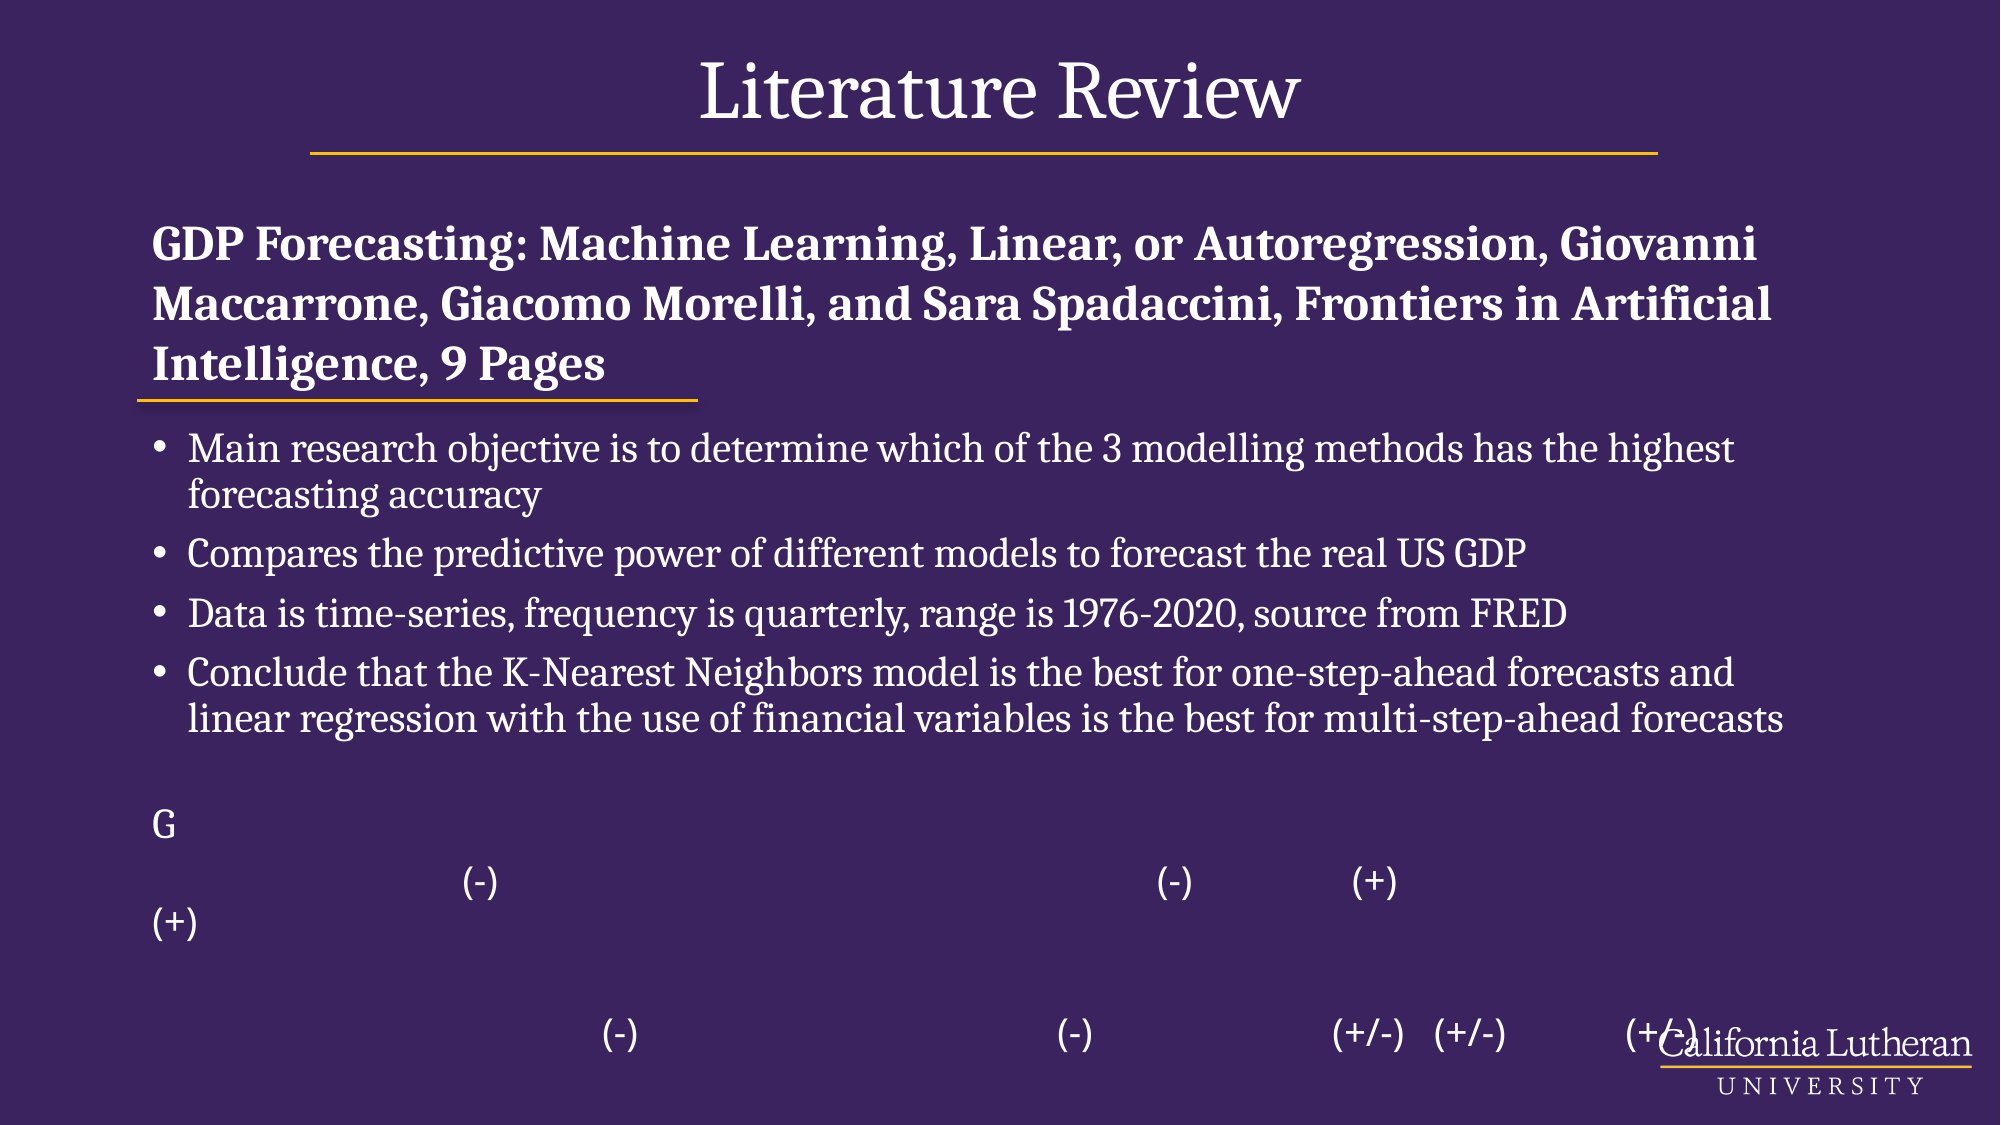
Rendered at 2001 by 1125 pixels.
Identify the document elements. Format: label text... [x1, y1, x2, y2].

text_box GDP Forecasting: Machine Learning, Linear, or Autoregression, Giovanni Maccarrone, Giacomo Morelli, and Sara Spadaccini, Frontiers in Artificial Intelligence, 9 Pages [137, 203, 1969, 398]
title Literature Review [137, 29, 1863, 154]
picture [1630, 998, 2000, 1123]
